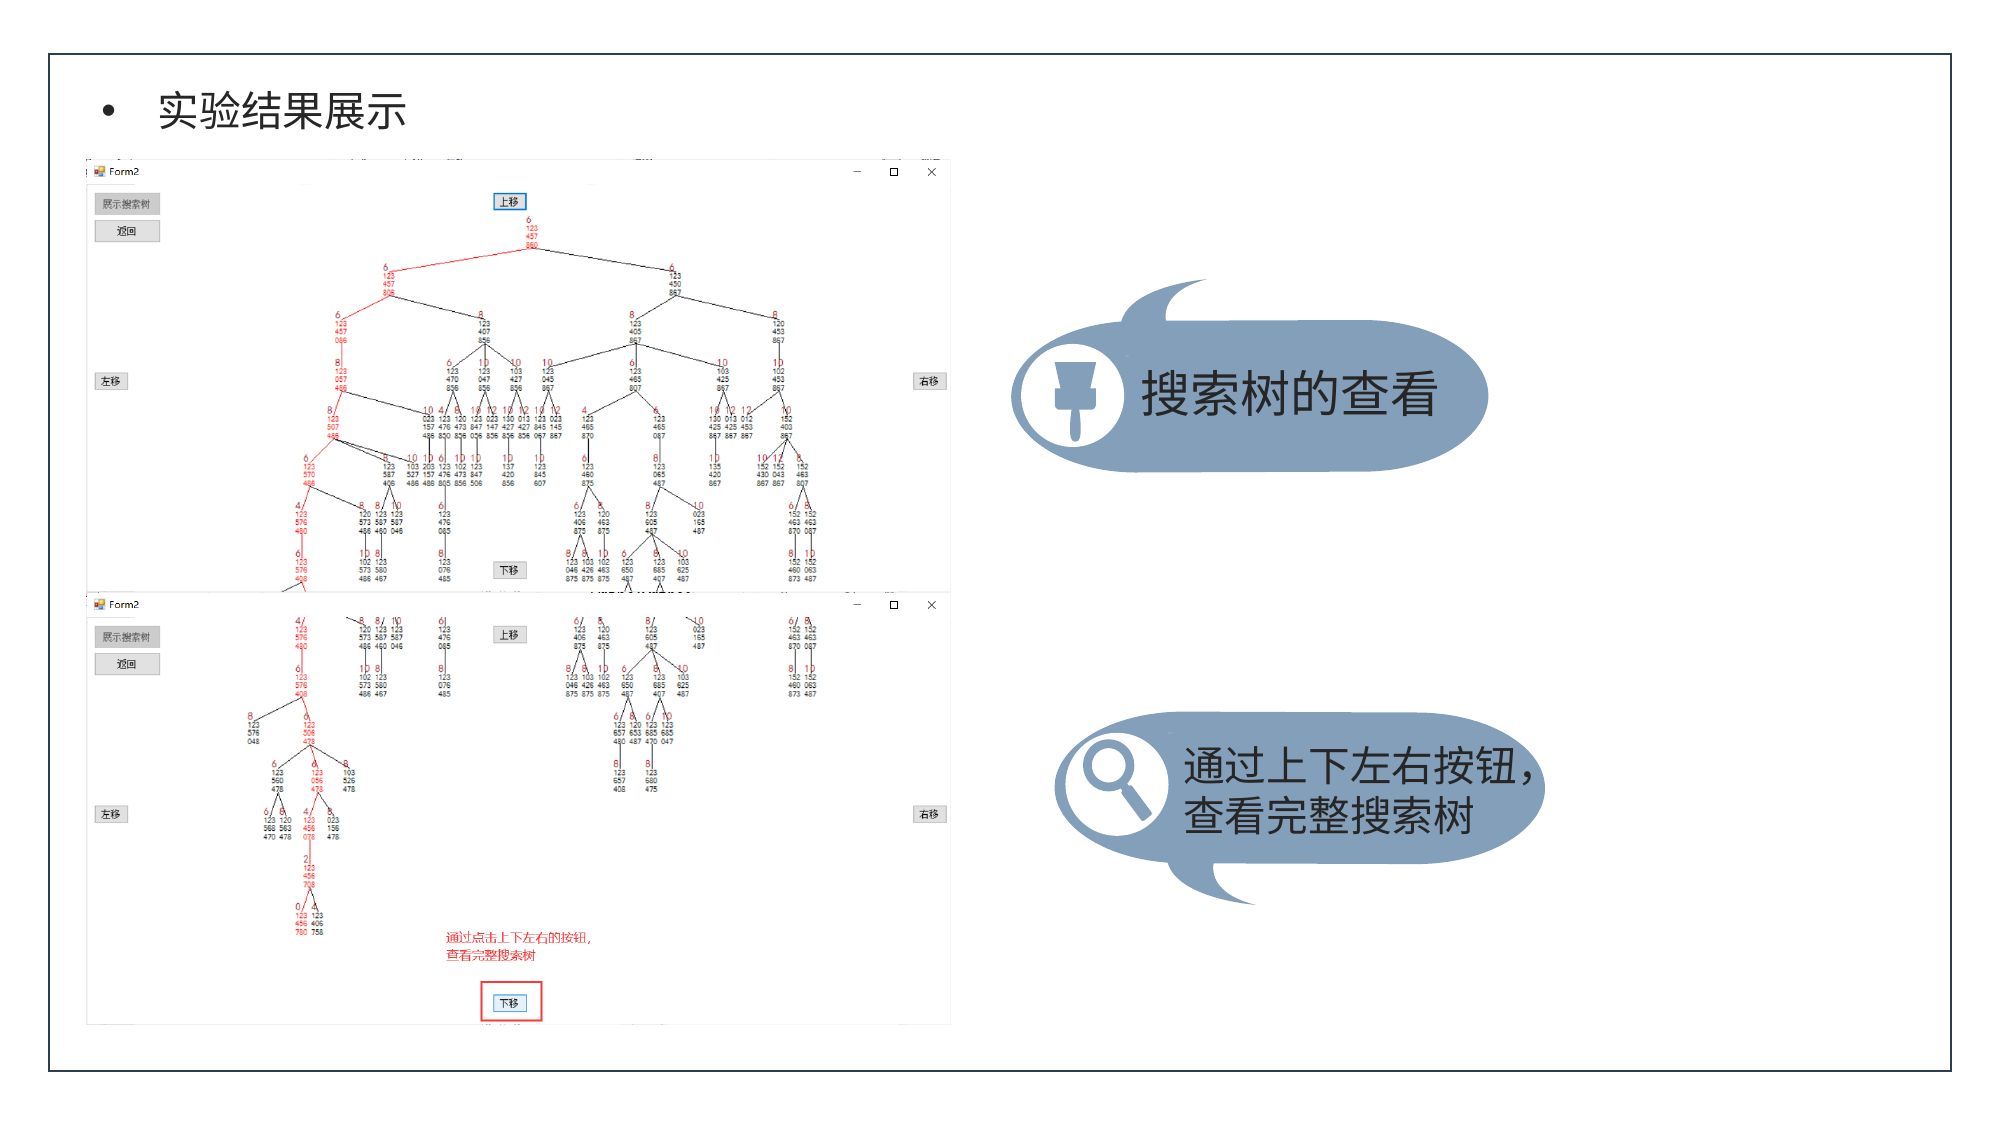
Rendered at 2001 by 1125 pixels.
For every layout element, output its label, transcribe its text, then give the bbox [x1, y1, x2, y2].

text_box [1054, 362, 1097, 442]
text_box [1020, 342, 1126, 449]
text_box 通过上下左右按钮，查看完整搜索树 [1168, 732, 1545, 848]
text_box [1081, 738, 1153, 823]
text_box 搜索树的查看 [1125, 355, 1459, 431]
text_box [1054, 711, 1503, 905]
text_box [1011, 279, 1489, 473]
text_box [1064, 731, 1170, 837]
text_box 实验结果展示 [86, 77, 461, 143]
picture [86, 159, 951, 1025]
